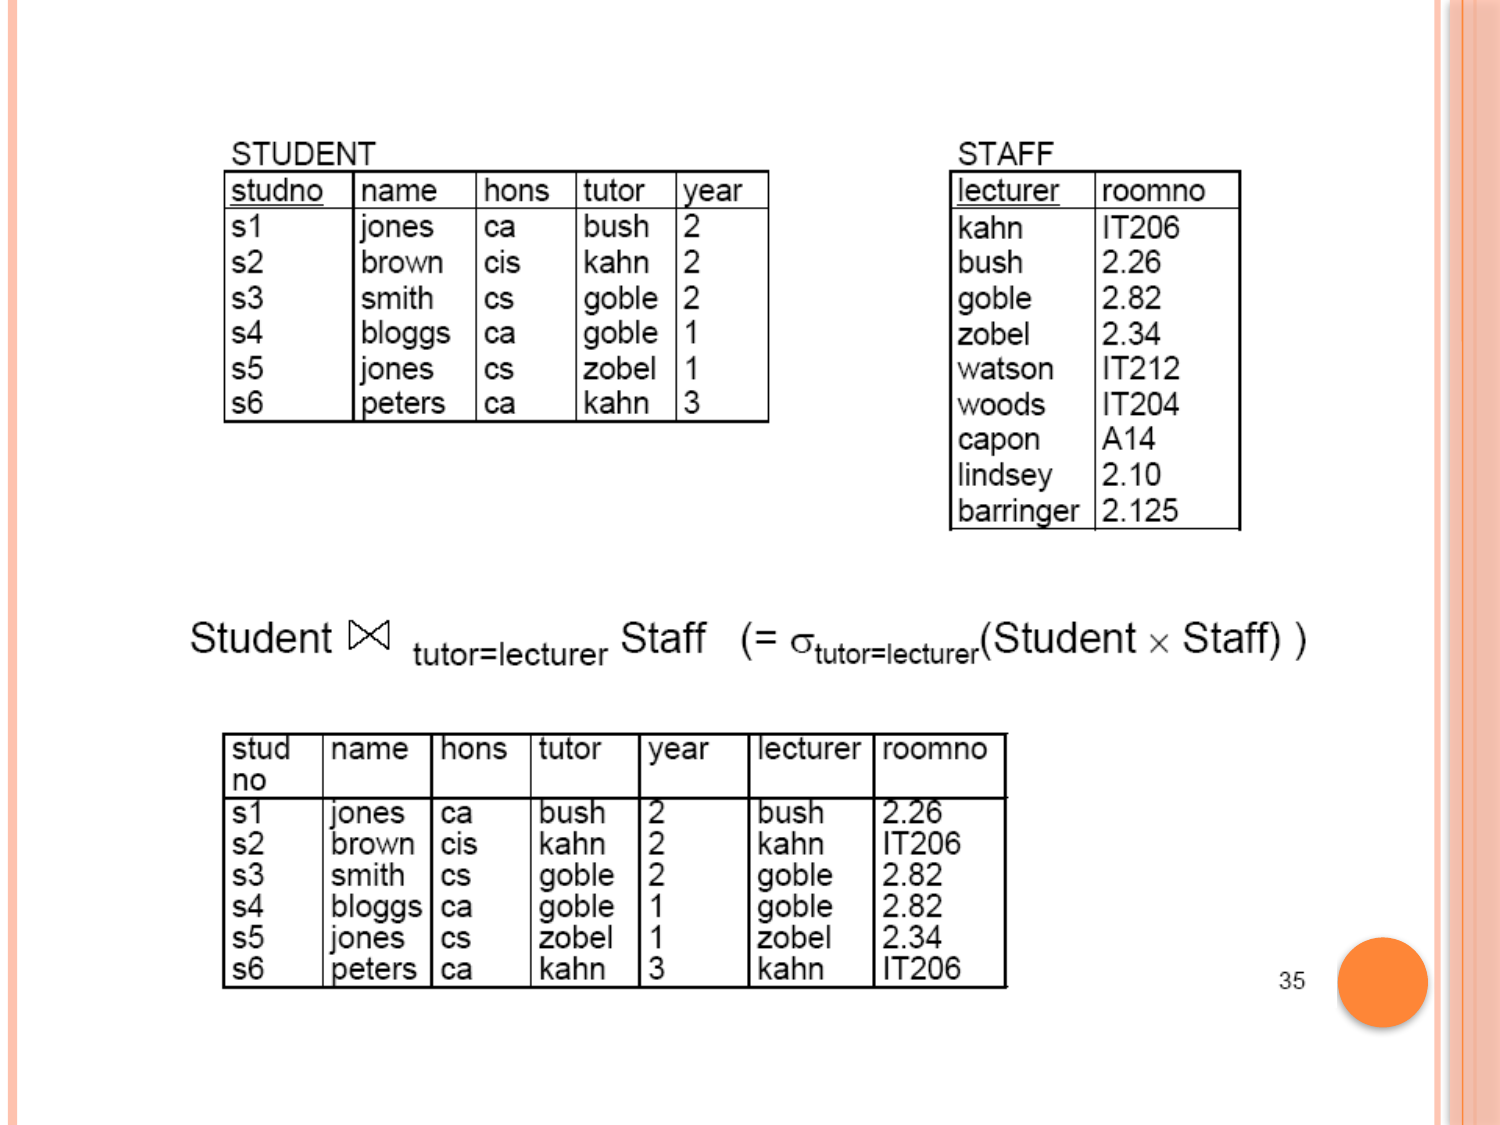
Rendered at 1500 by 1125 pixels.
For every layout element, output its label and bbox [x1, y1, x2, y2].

picture [162, 116, 1338, 1009]
